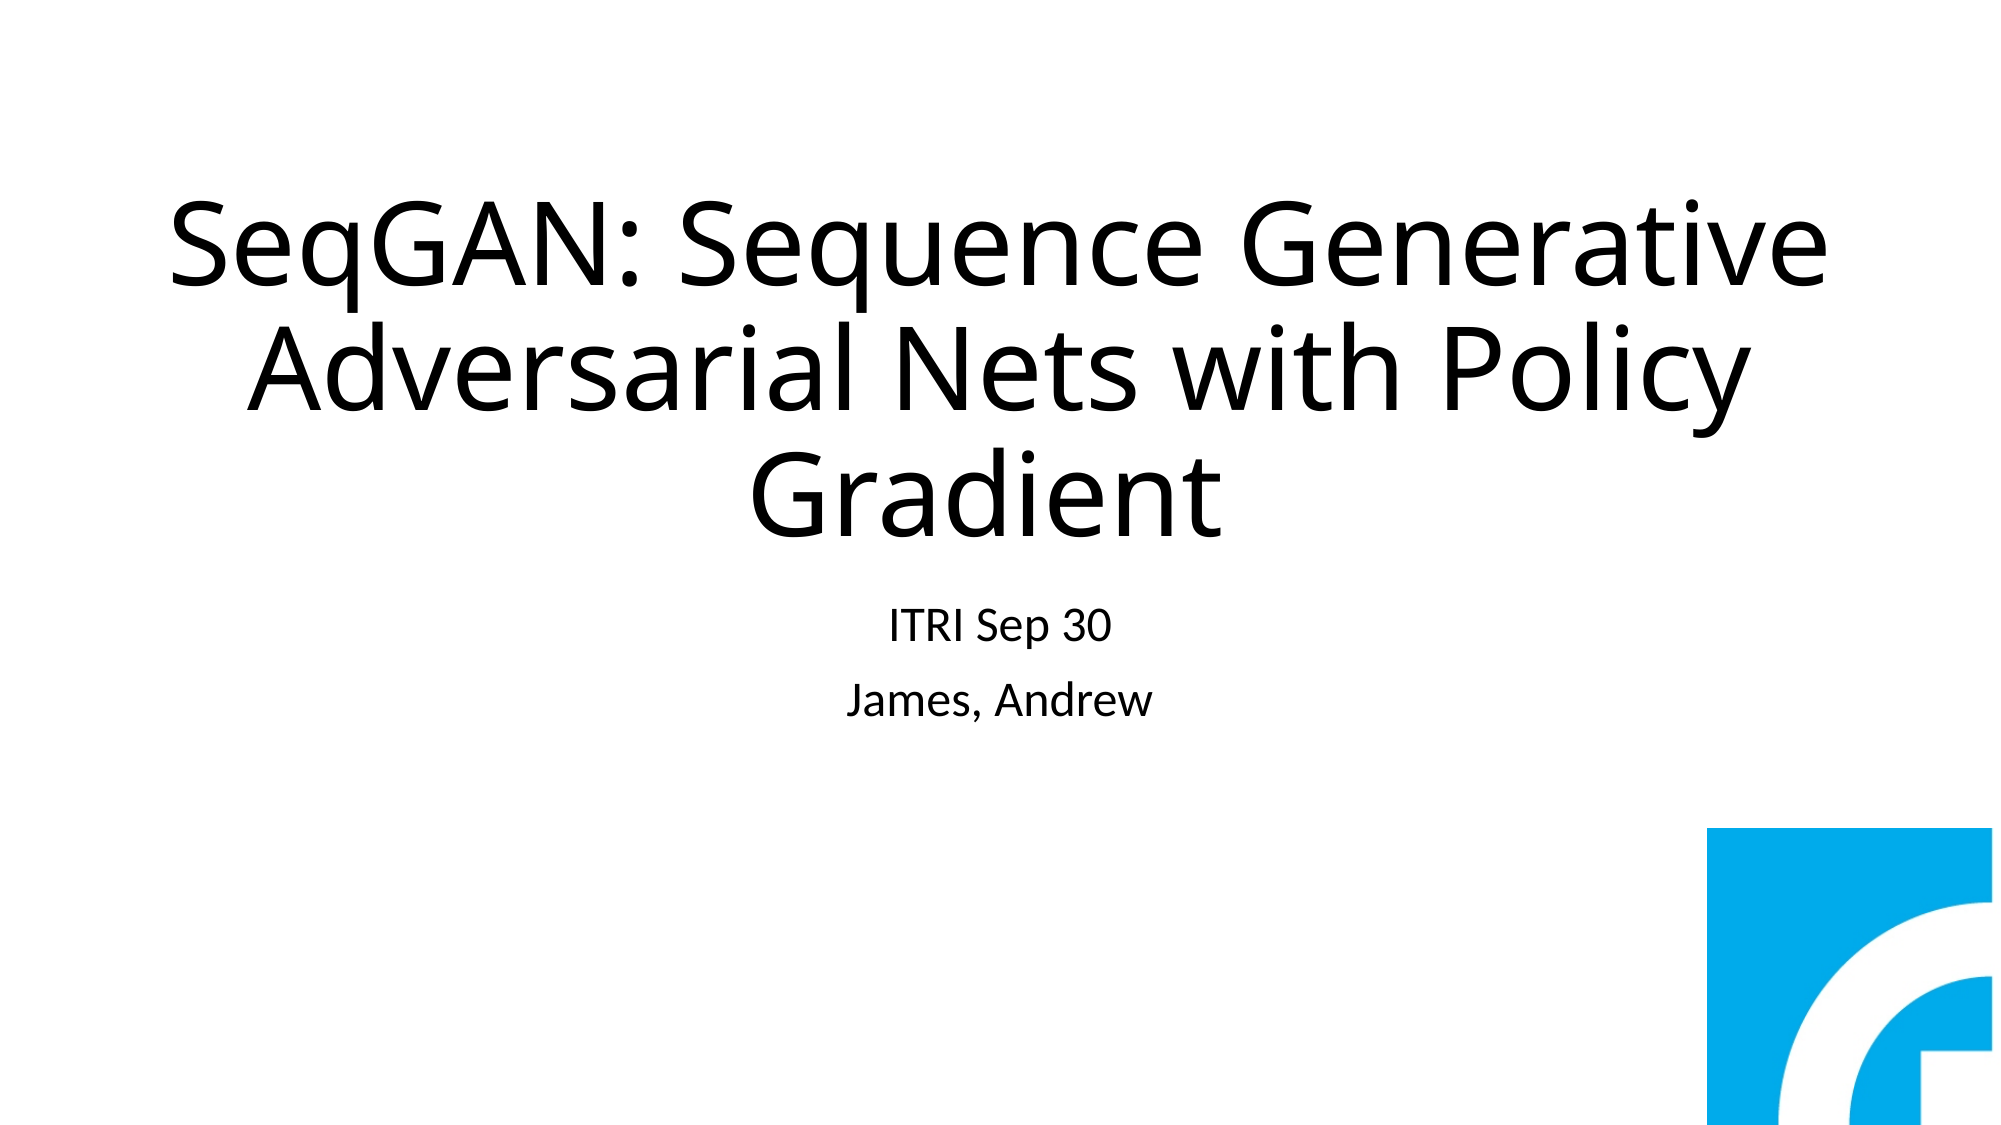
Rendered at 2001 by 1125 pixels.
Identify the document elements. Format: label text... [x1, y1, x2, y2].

subtitle ITRI Sep 30 James, Andrew [249, 590, 1750, 863]
title SeqGAN: Sequence Generative Adversarial Nets with Policy Gradient [109, 176, 1891, 569]
picture [1778, 828, 2000, 1125]
